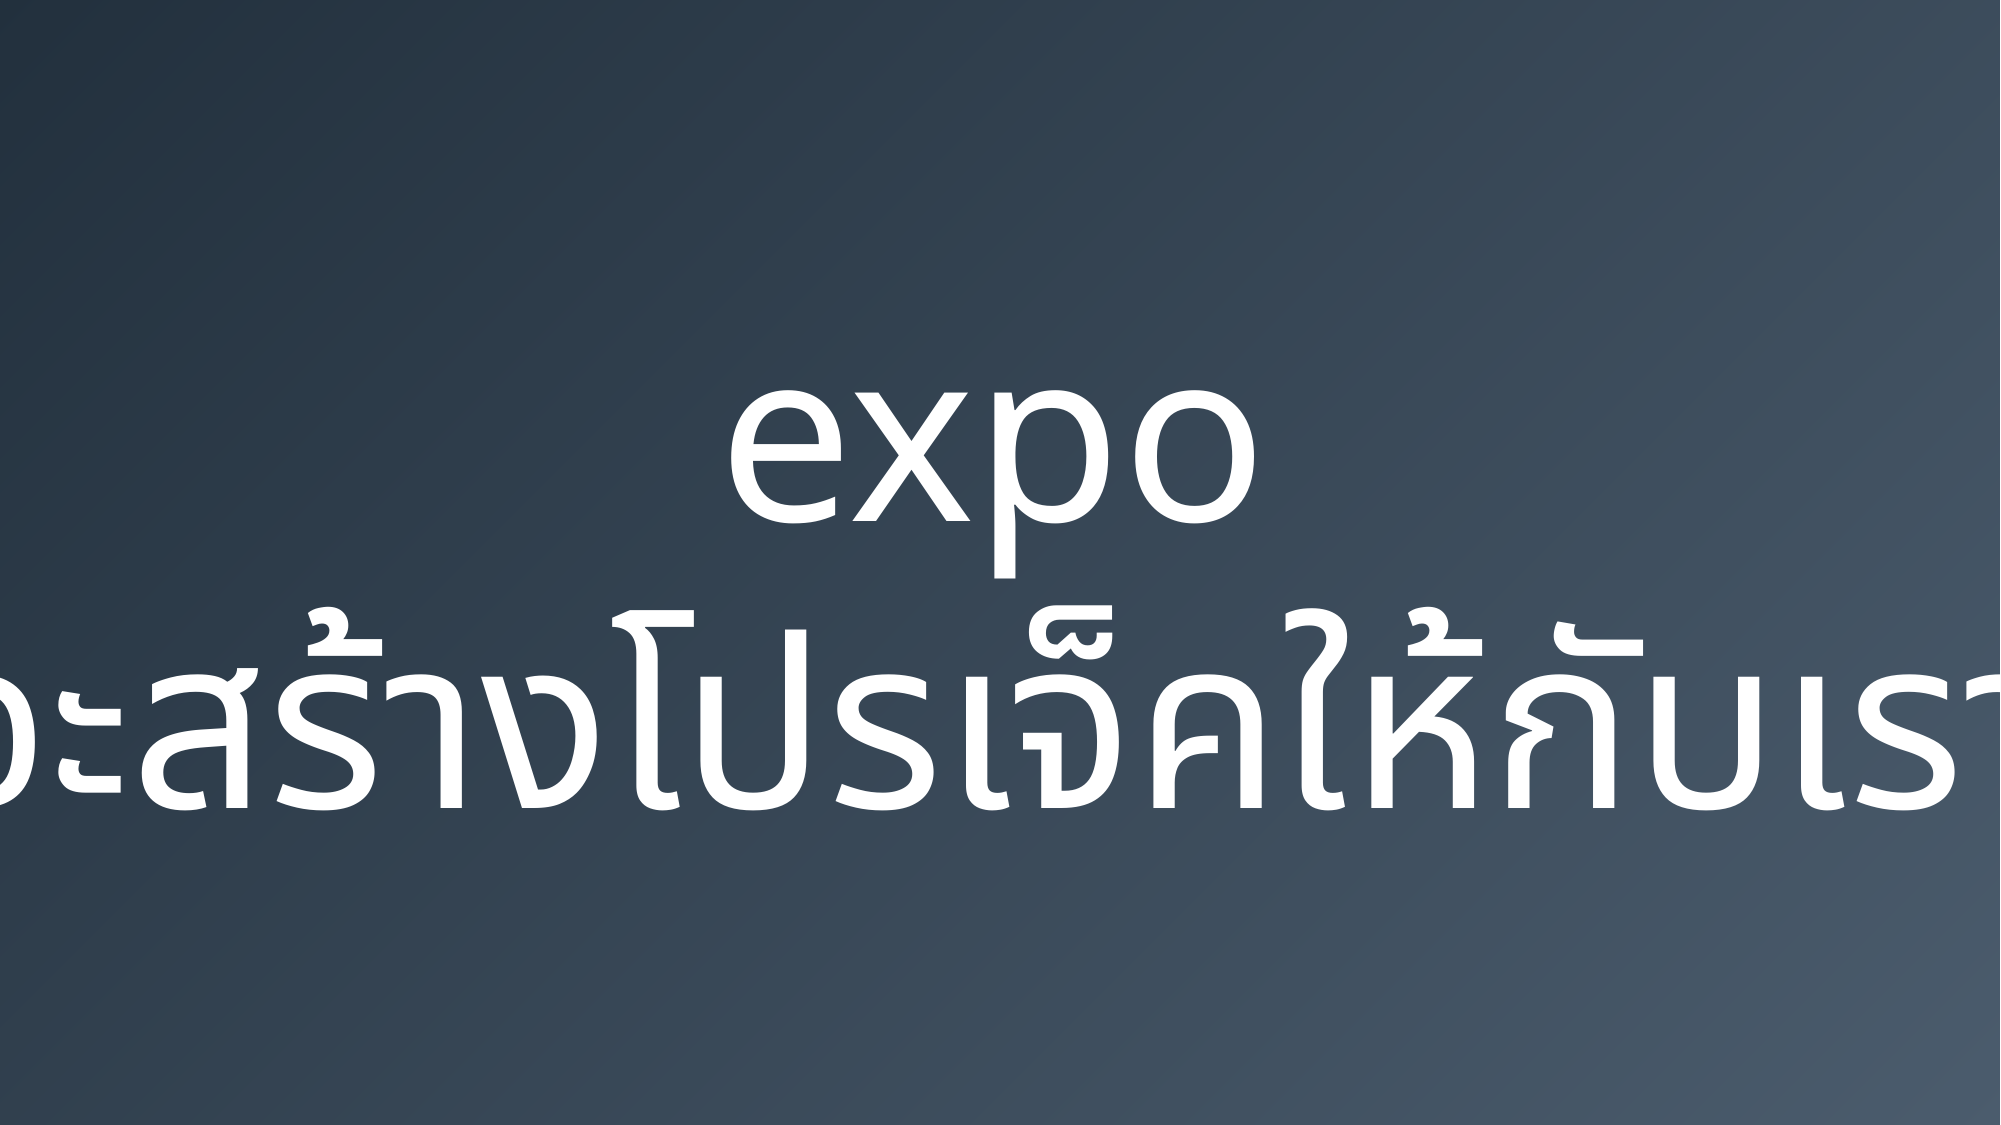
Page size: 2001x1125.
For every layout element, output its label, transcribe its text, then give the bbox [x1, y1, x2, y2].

text_box expo จะสร้างโปรเจ็คให้กับเรา [0, 274, 2000, 864]
